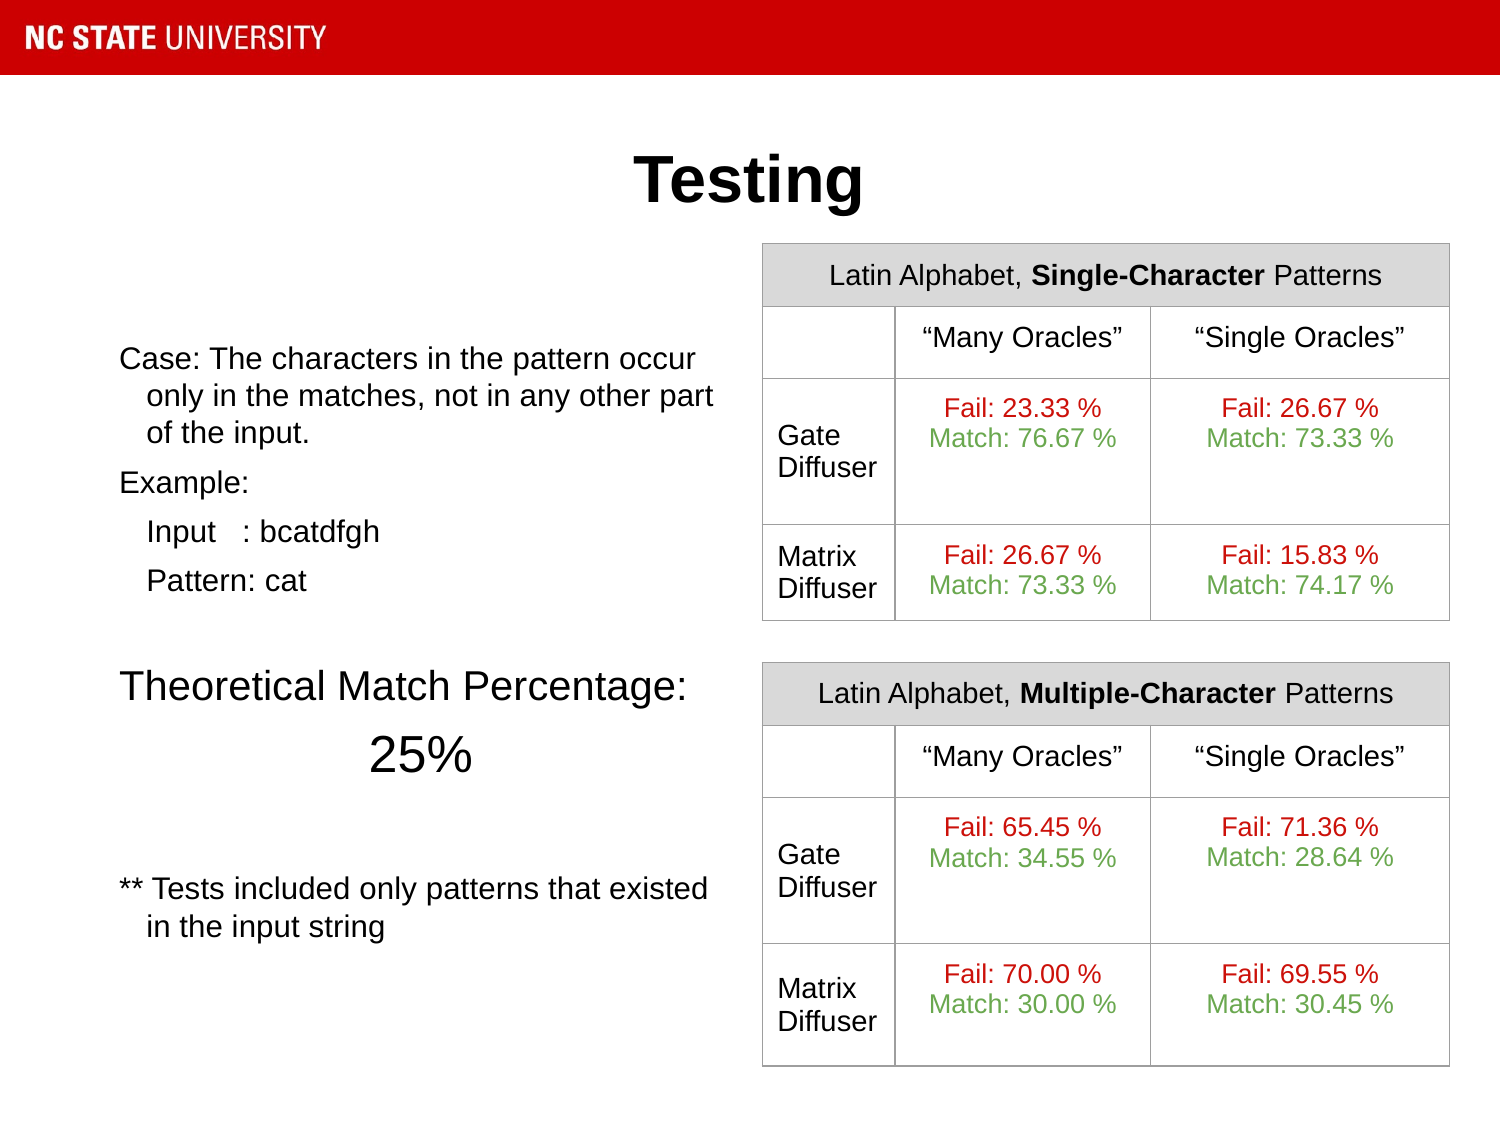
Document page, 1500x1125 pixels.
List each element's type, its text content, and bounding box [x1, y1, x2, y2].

table_cell Fail: 71.36 % Match: 28.64 % [1151, 798, 1449, 943]
table_cell Fail: 15.83 % Match: 74.17 % [1151, 525, 1449, 620]
picture [0, 0, 1500, 75]
table_cell [763, 726, 894, 797]
table_cell Fail: 69.55 % Match: 30.45 % [1151, 944, 1449, 1065]
table_cell Matrix Diffuser [763, 944, 894, 1065]
table_cell “Many Oracles” [896, 726, 1150, 797]
table_cell Fail: 26.67 % Match: 73.33 % [1151, 379, 1449, 524]
table_cell [763, 307, 894, 378]
table_header Latin Alphabet, Multiple-Character Patterns [763, 663, 1449, 725]
table_header Latin Alphabet, Single-Character Patterns [763, 244, 1449, 306]
table_cell Fail: 65.45 % Match: 34.55 % [896, 798, 1150, 943]
table_cell Gate Diffuser [763, 798, 894, 943]
table_cell Fail: 70.00 % Match: 30.00 % [896, 944, 1150, 1065]
title Testing [75, 87, 1425, 264]
table_cell Gate Diffuser [763, 379, 894, 524]
table_cell “Single Oracles” [1151, 307, 1449, 378]
table_cell Matrix Diffuser [763, 525, 894, 620]
table_cell Fail: 26.67 % Match: 73.33 % [896, 525, 1150, 620]
table_cell “Many Oracles” [896, 307, 1150, 378]
table_cell “Single Oracles” [1151, 726, 1449, 797]
table_cell Fail: 23.33 % Match: 76.67 % [896, 379, 1150, 524]
list Case: The characters in the pattern occur only in the matches, not in any other part of the input. Example: Input : bcatdfgh Pattern: cat Theoretical Match Percentage: 25% ** Tests included only patterns that existed in the input string [75, 322, 738, 1005]
